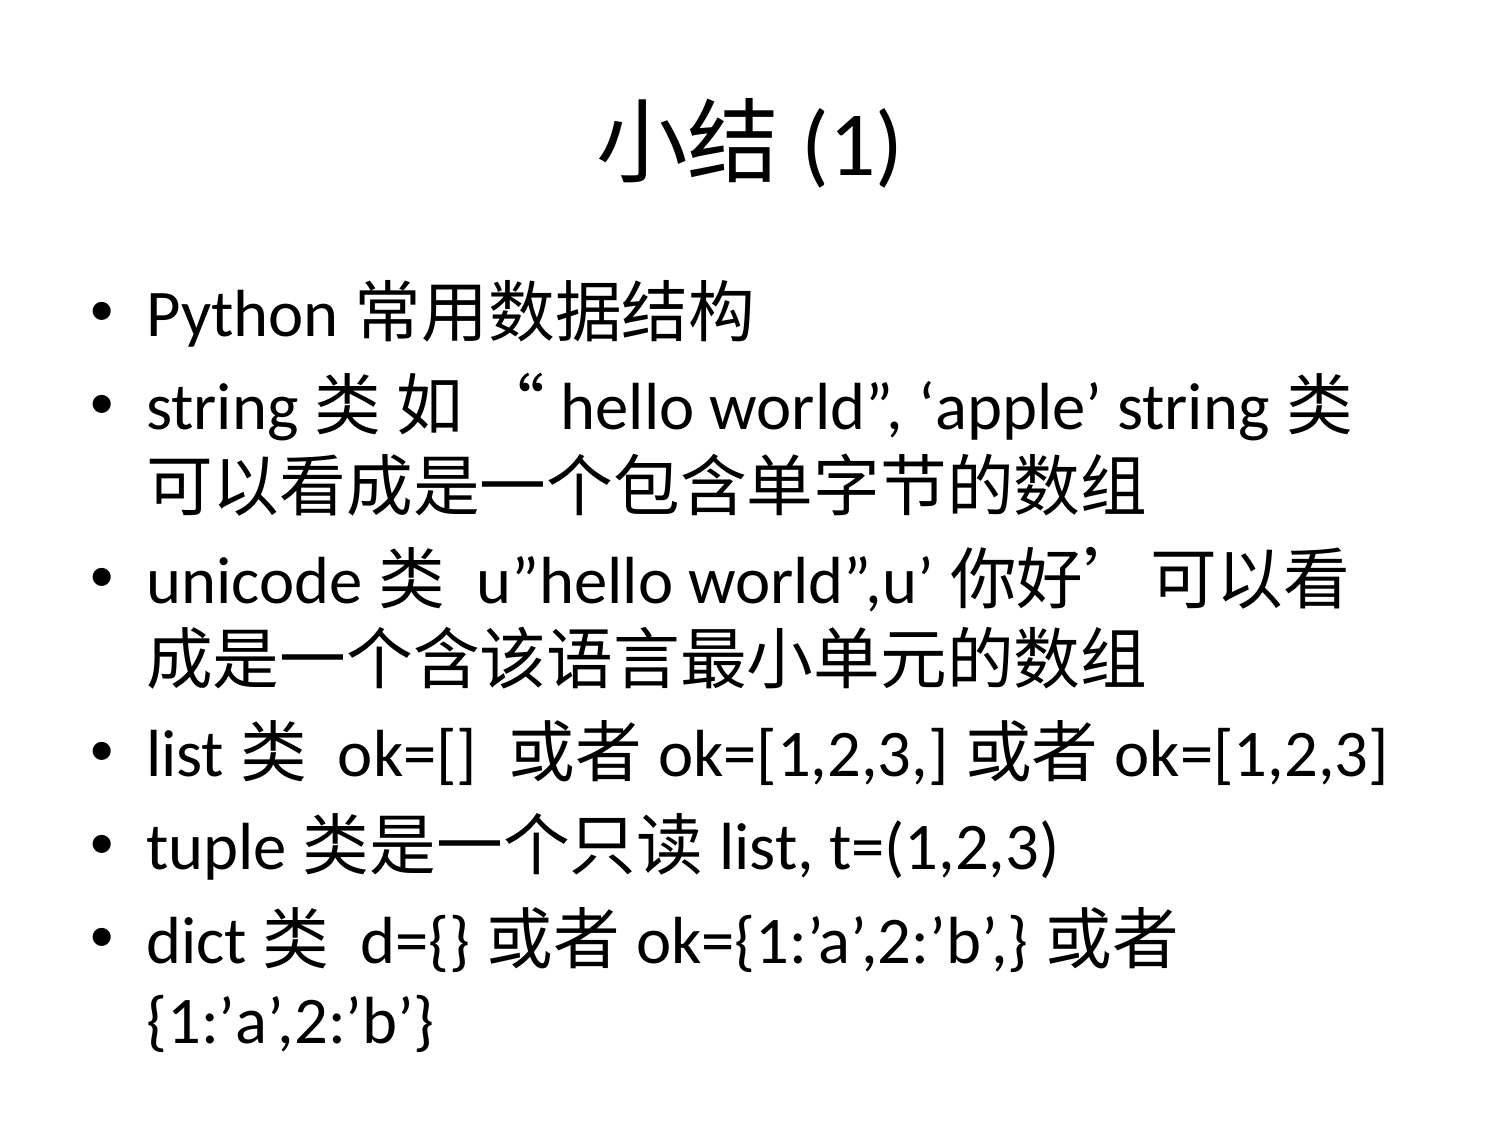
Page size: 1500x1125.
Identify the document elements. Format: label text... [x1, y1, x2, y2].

title 小结(1) [75, 45, 1425, 233]
list Python常用数据结构 string类 如 “hello world”, ‘apple’ string类可以看成是一个包含单字节的数组 unicode类 u”hello world”,u’你好’可以看成是一个含该语言最小单元的数组 list类 ok=[] 或者ok=[1,2,3,]或者ok=[1,2,3] tuple类是一个只读list, t=(1,2,3) dict类 d={}或者ok={1:’a’,2:’b’,}或者{1:’a’,2:’b’} [75, 262, 1425, 1005]
